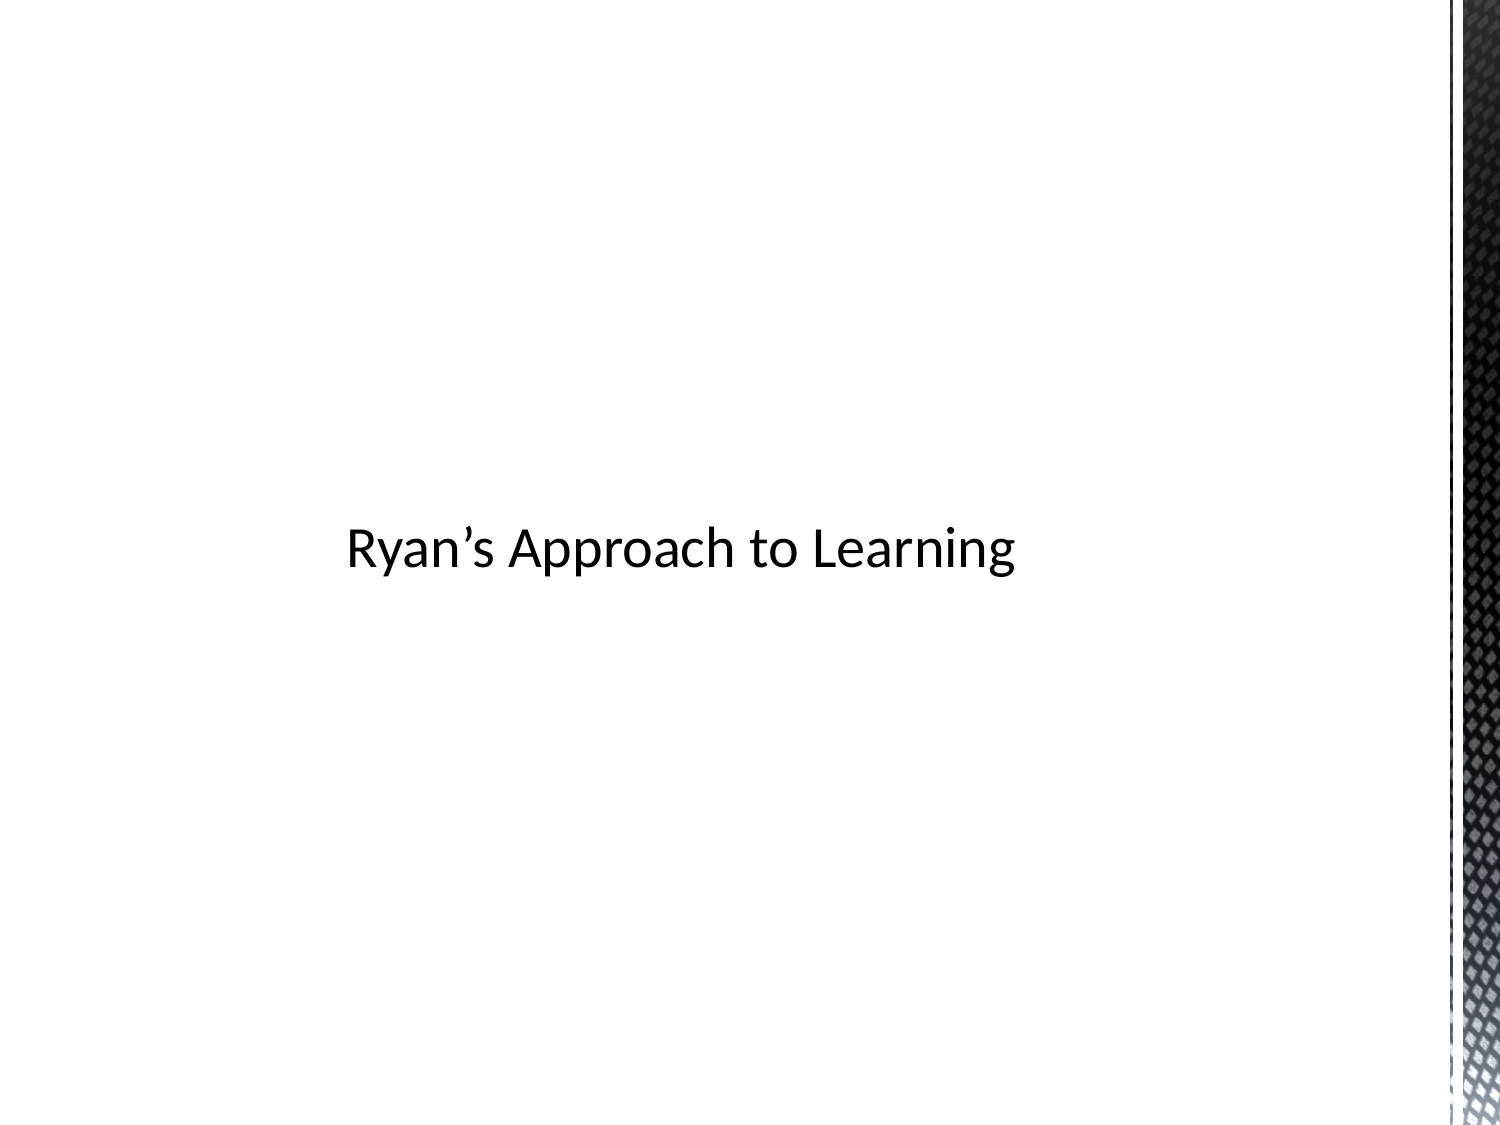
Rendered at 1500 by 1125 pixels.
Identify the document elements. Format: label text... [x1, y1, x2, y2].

title Ryan’s Approach to Learning [100, 75, 1263, 1013]
picture [1447, 0, 1500, 1125]
